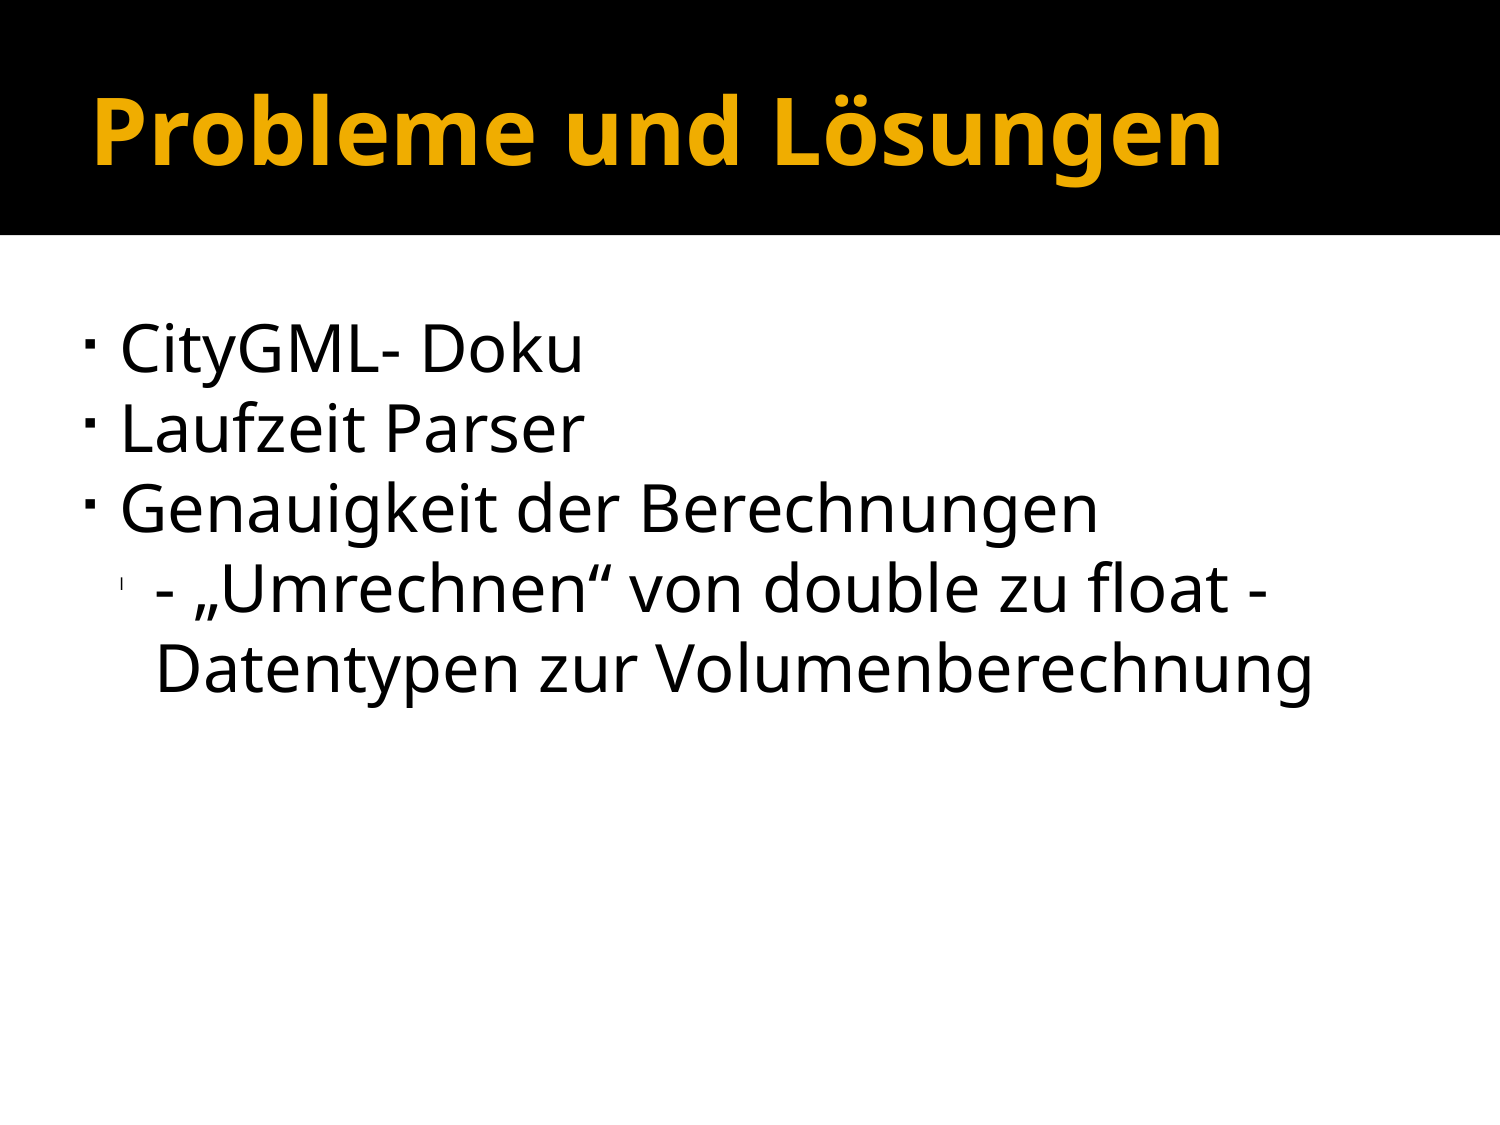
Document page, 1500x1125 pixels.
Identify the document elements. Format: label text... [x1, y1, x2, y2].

text_box Probleme und Lösungen [74, 25, 1425, 231]
text_box CityGML- Doku Laufzeit Parser Genauigkeit der Berechnungen - „Umrechnen“ von double zu float - Datentypen zur Volumenberechnung [74, 291, 1425, 1050]
